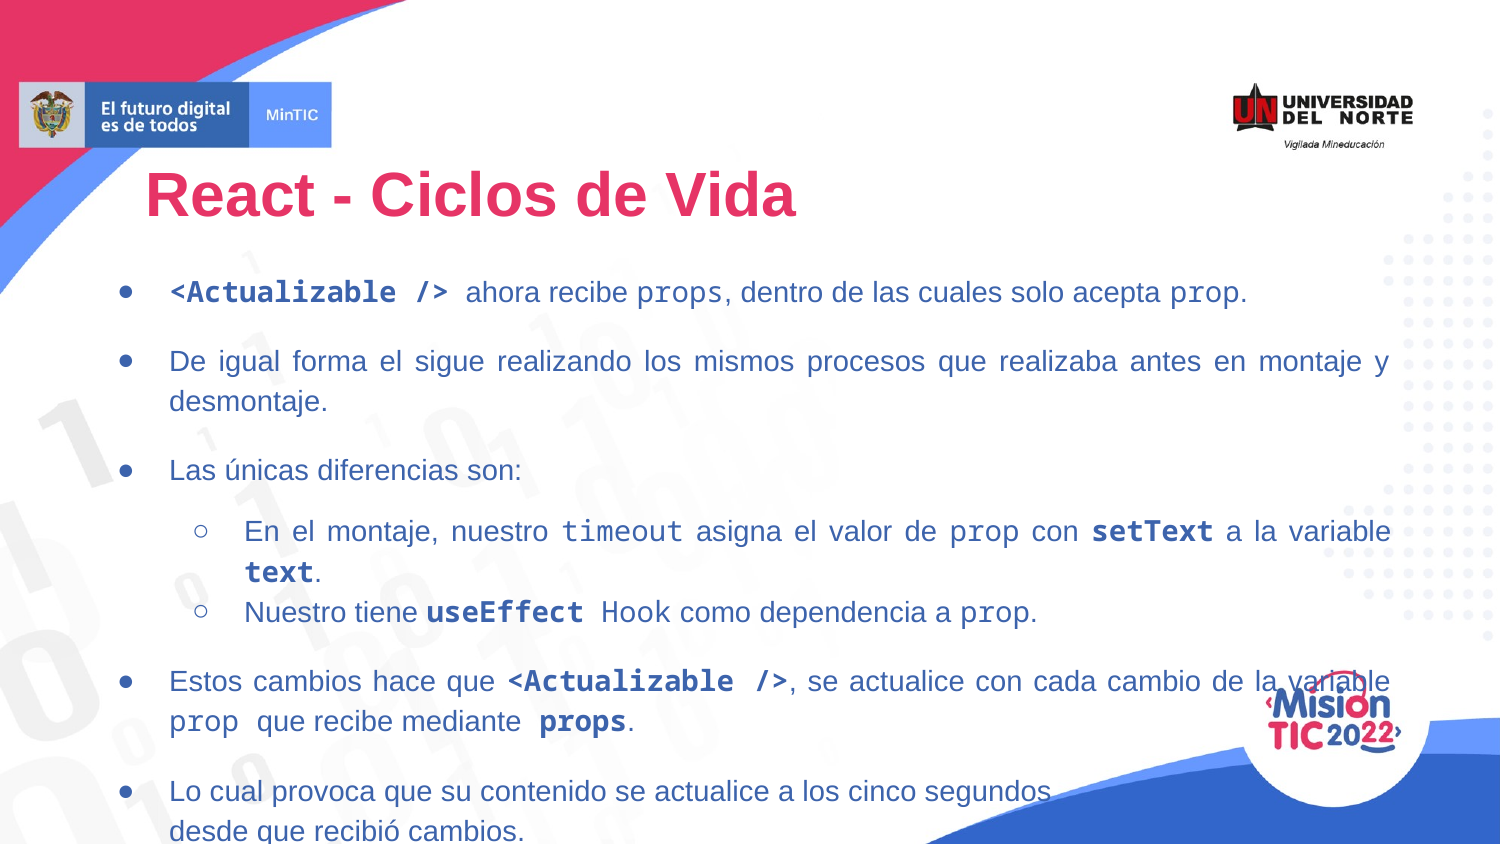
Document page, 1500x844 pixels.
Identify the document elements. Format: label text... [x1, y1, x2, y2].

text_box React - Ciclos de Vida [134, 144, 1366, 235]
picture [0, 0, 1500, 844]
text_box <Actualizable /> ahora recibe props, dentro de las cuales solo acepta prop. De igual forma el sigue realizando los mismos procesos que realizaba antes en montaje y desmontaje. Las únicas diferencias son: En el montaje, nuestro timeout asigna el valor de prop con setText a la variable text. Nuestro tiene useEffect Hook como dependencia a prop. Estos cambios hace que <Actualizable />, se actualice con cada cambio de la variable prop que recibe mediante props. Lo cual provoca que su contenido se actualice a los cinco segundos desde que recibió cambios. [79, 252, 1407, 844]
